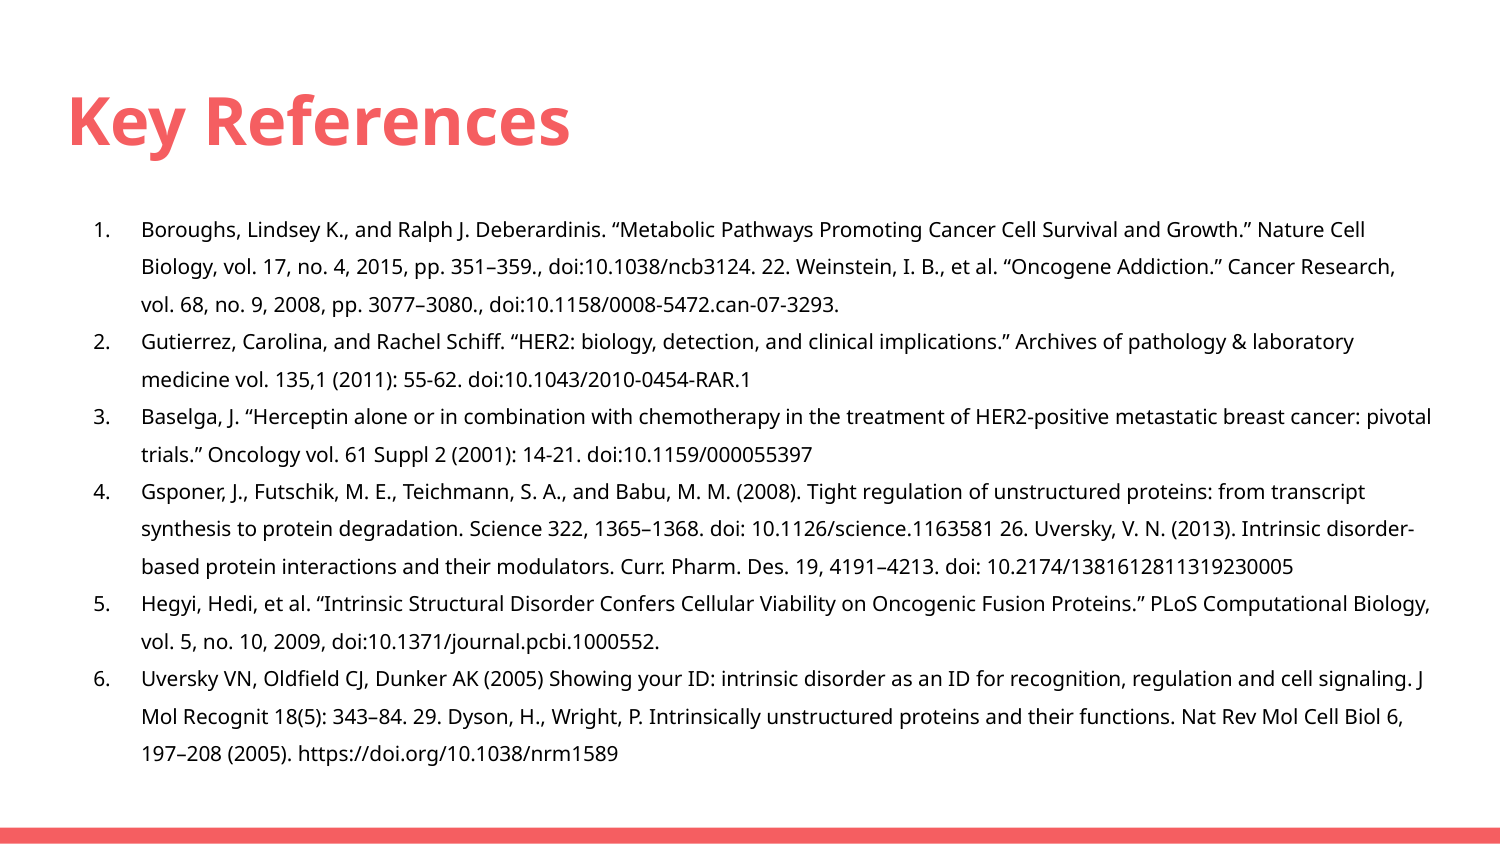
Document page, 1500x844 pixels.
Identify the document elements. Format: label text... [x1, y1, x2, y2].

title Key References [51, 64, 1449, 167]
list Boroughs, Lindsey K., and Ralph J. Deberardinis. “Metabolic Pathways Promoting Cancer Cell Survival and Growth.” Nature Cell Biology, vol. 17, no. 4, 2015, pp. 351–359., doi:10.1038/ncb3124. 22. Weinstein, I. B., et al. “Oncogene Addiction.” Cancer Research, vol. 68, no. 9, 2008, pp. 3077–3080., doi:10.1158/0008-5472.can-07-3293. Gutierrez, Carolina, and Rachel Schiff. “HER2: biology, detection, and clinical implications.” Archives of pathology & laboratory medicine vol. 135,1 (2011): 55-62. doi:10.1043/2010-0454-RAR.1 Baselga, J. “Herceptin alone or in combination with chemotherapy in the treatment of HER2-positive metastatic breast cancer: pivotal trials.” Oncology vol. 61 Suppl 2 (2001): 14-21. doi:10.1159/000055397 Gsponer, J., Futschik, M. E., Teichmann, S. A., and Babu, M. M. (2008). Tight regulation of unstructured proteins: from transcript synthesis to protein degradation. Science 322, 1365–1368. doi: 10.1126/science.1163581 26. Uversky, V. N. (2013). Intrinsic disorder-based protein interactions and their modulators. Curr. Pharm. Des. 19, 4191–4213. doi: 10.2174/1381612811319230005 Hegyi, Hedi, et al. “Intrinsic Structural Disorder Confers Cellular Viability on Oncogenic Fusion Proteins.” PLoS Computational Biology, vol. 5, no. 10, 2009, doi:10.1371/journal.pcbi.1000552. Uversky VN, Oldfield CJ, Dunker AK (2005) Showing your ID: intrinsic disorder as an ID for recognition, regulation and cell signaling. J Mol Recognit 18(5): 343–84. 29. Dyson, H., Wright, P. Intrinsically unstructured proteins and their functions. Nat Rev Mol Cell Biol 6, 197–208 (2005). https://doi.org/10.1038/nrm1589 [51, 189, 1449, 750]
